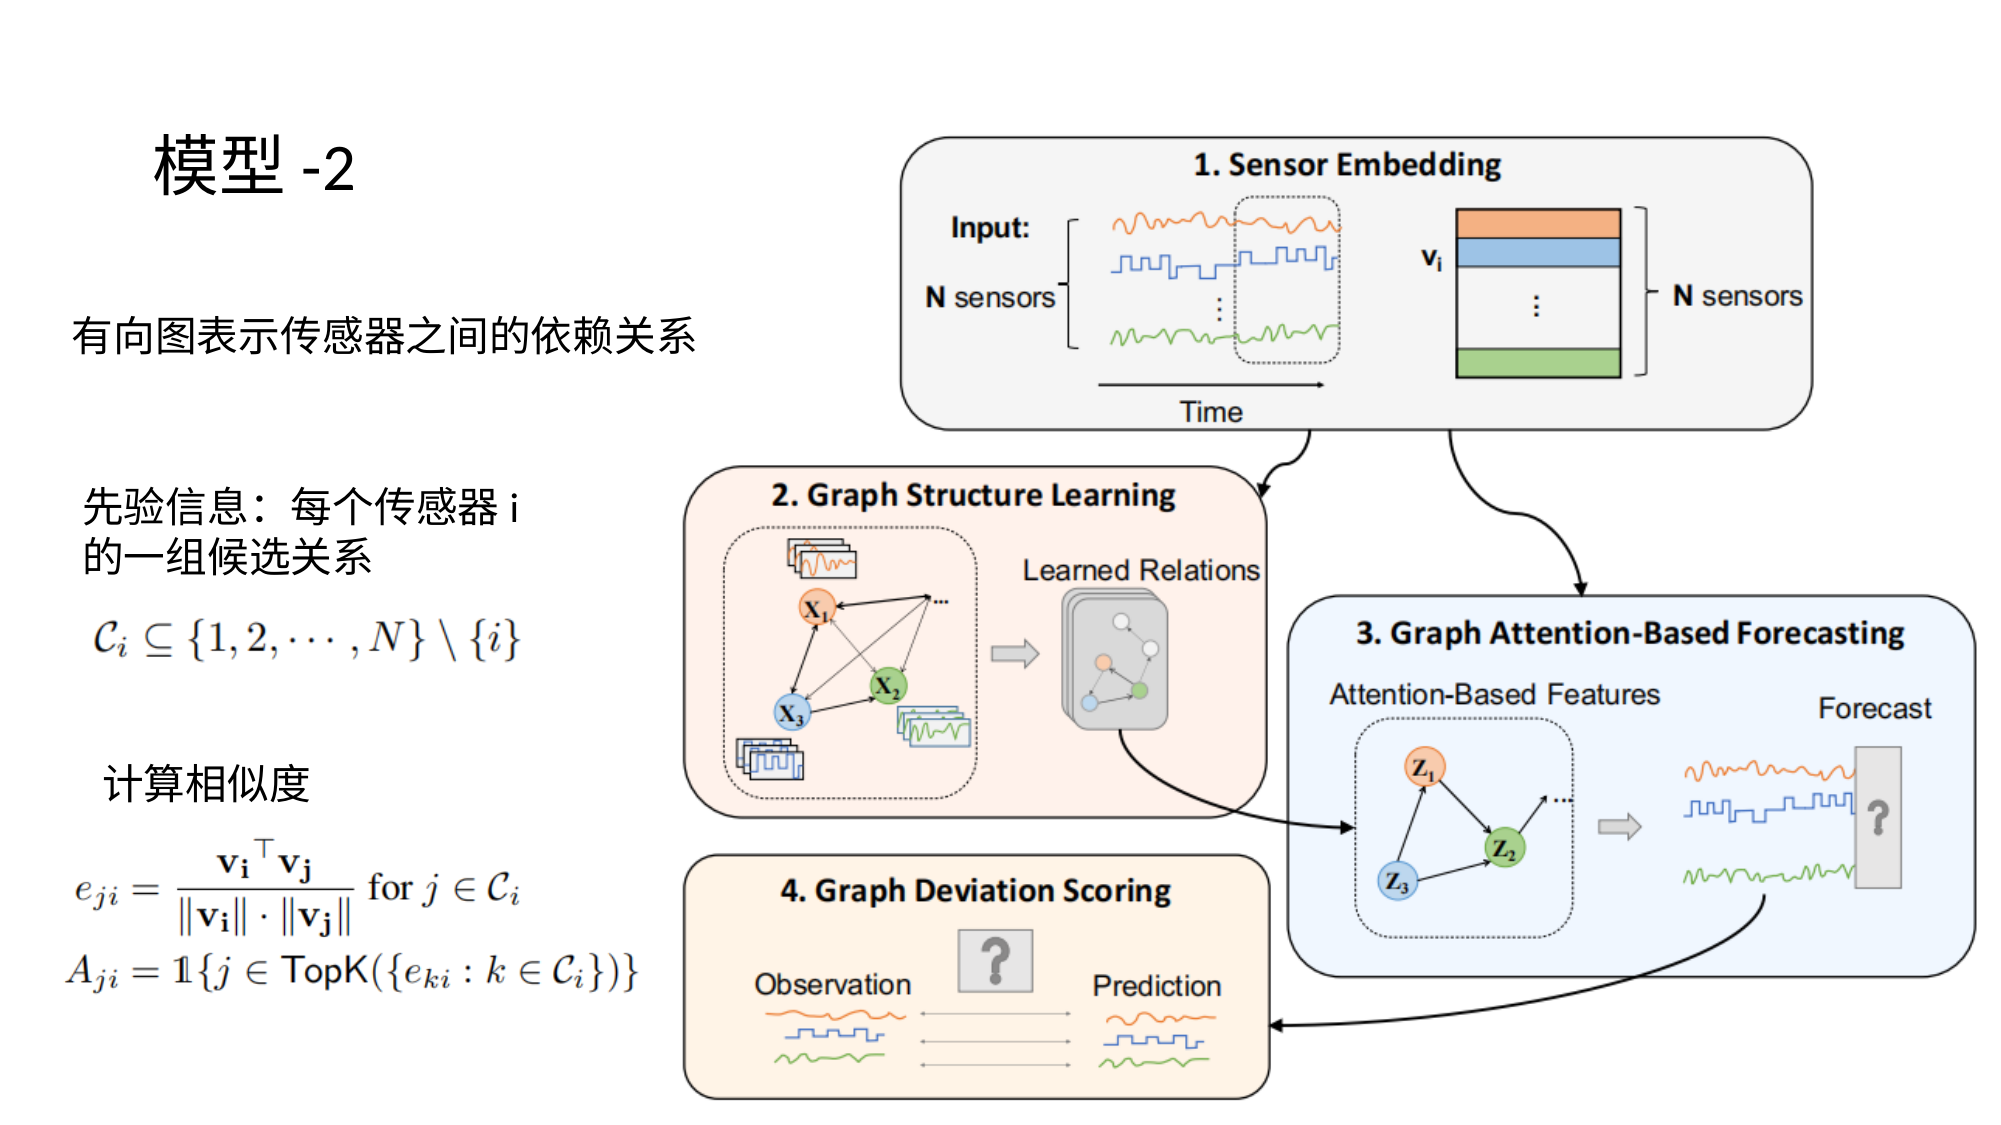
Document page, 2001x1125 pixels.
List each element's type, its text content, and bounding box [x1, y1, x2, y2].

text_box 先验信息：每个传感器i的一组候选关系 [67, 473, 583, 589]
picture [56, 832, 646, 1012]
text_box 有向图表示传感器之间的依赖关系 [56, 302, 663, 367]
picture [663, 112, 2000, 1125]
title 模型-2 [137, 59, 1863, 278]
text_box 计算相似度 [87, 750, 505, 815]
picture [76, 597, 547, 673]
